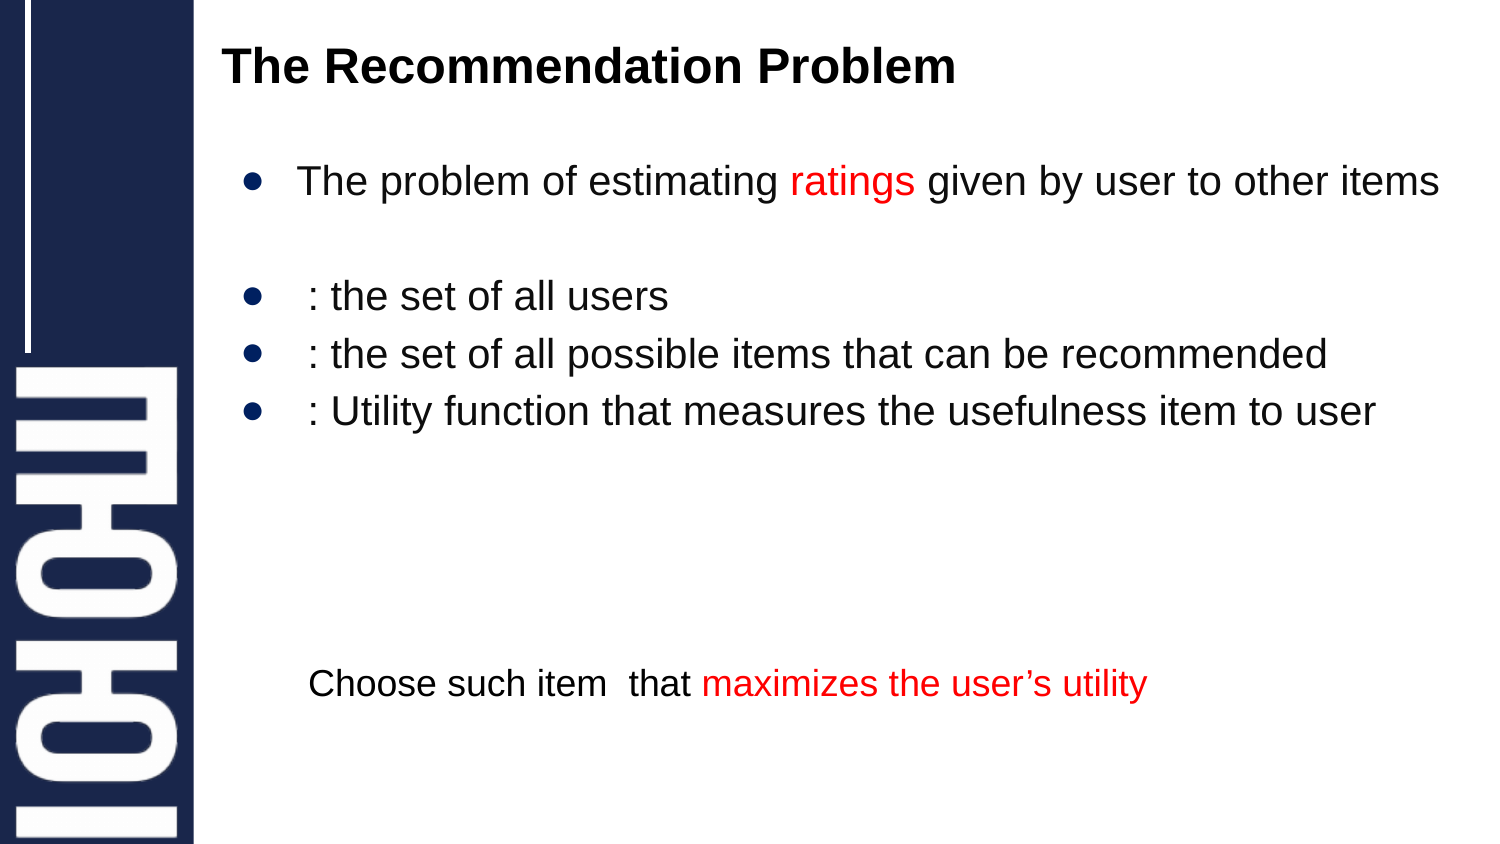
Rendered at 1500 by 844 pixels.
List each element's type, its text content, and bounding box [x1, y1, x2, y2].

picture [1, 352, 194, 844]
title The Recommendation Problem [206, 18, 1480, 113]
